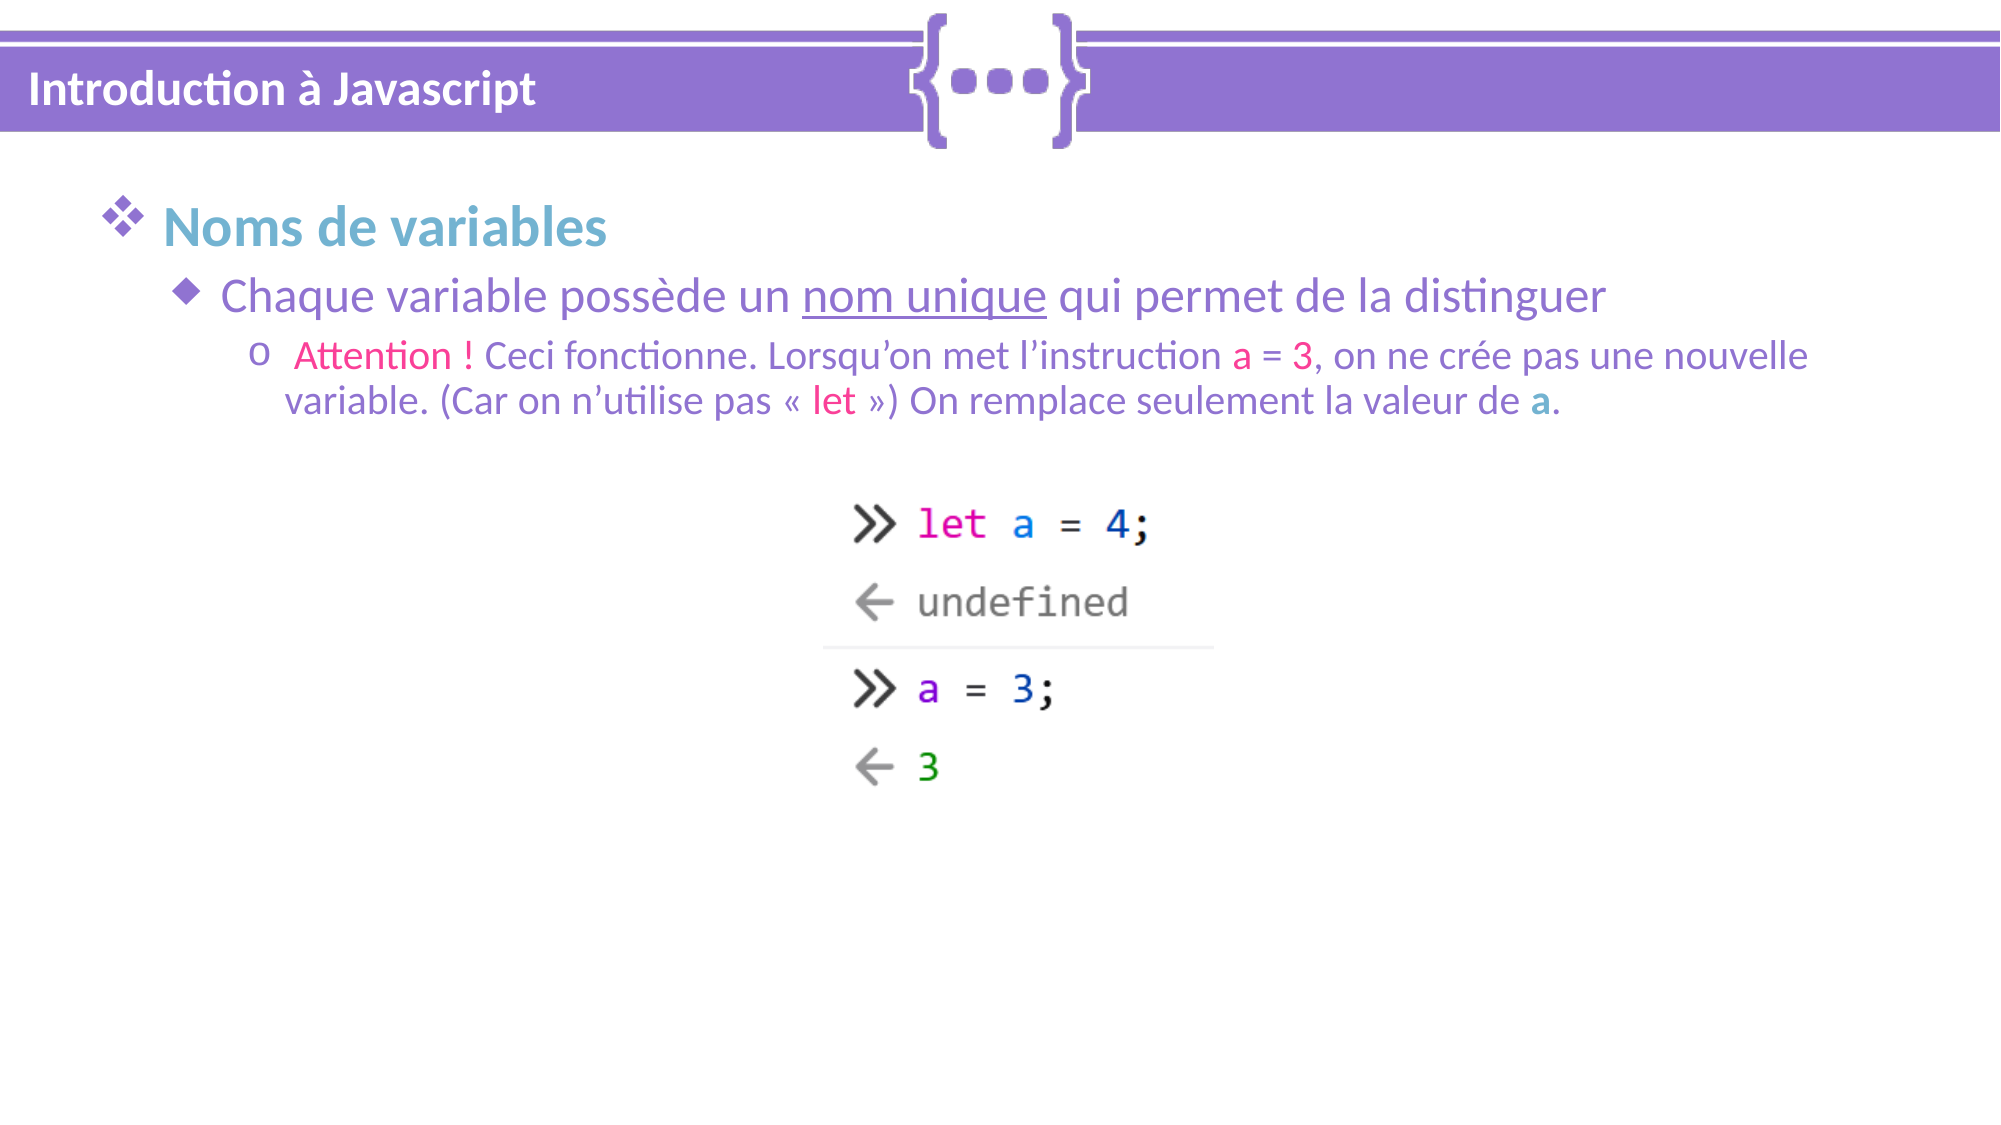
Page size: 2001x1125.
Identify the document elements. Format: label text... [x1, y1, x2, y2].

title Introduction à Javascript [12, 58, 913, 120]
picture [0, 3, 2000, 160]
list Noms de variables Chaque variable possède un nom unique qui permet de la distinguer Attention ! Ceci fonctionne. Lorsqu’on met l’instruction a = 3, on ne crée pas une nouvelle variable. (Car on n’utilise pas « let ») On remplace seulement la valeur de a. [82, 188, 1914, 1086]
picture [823, 491, 1214, 803]
